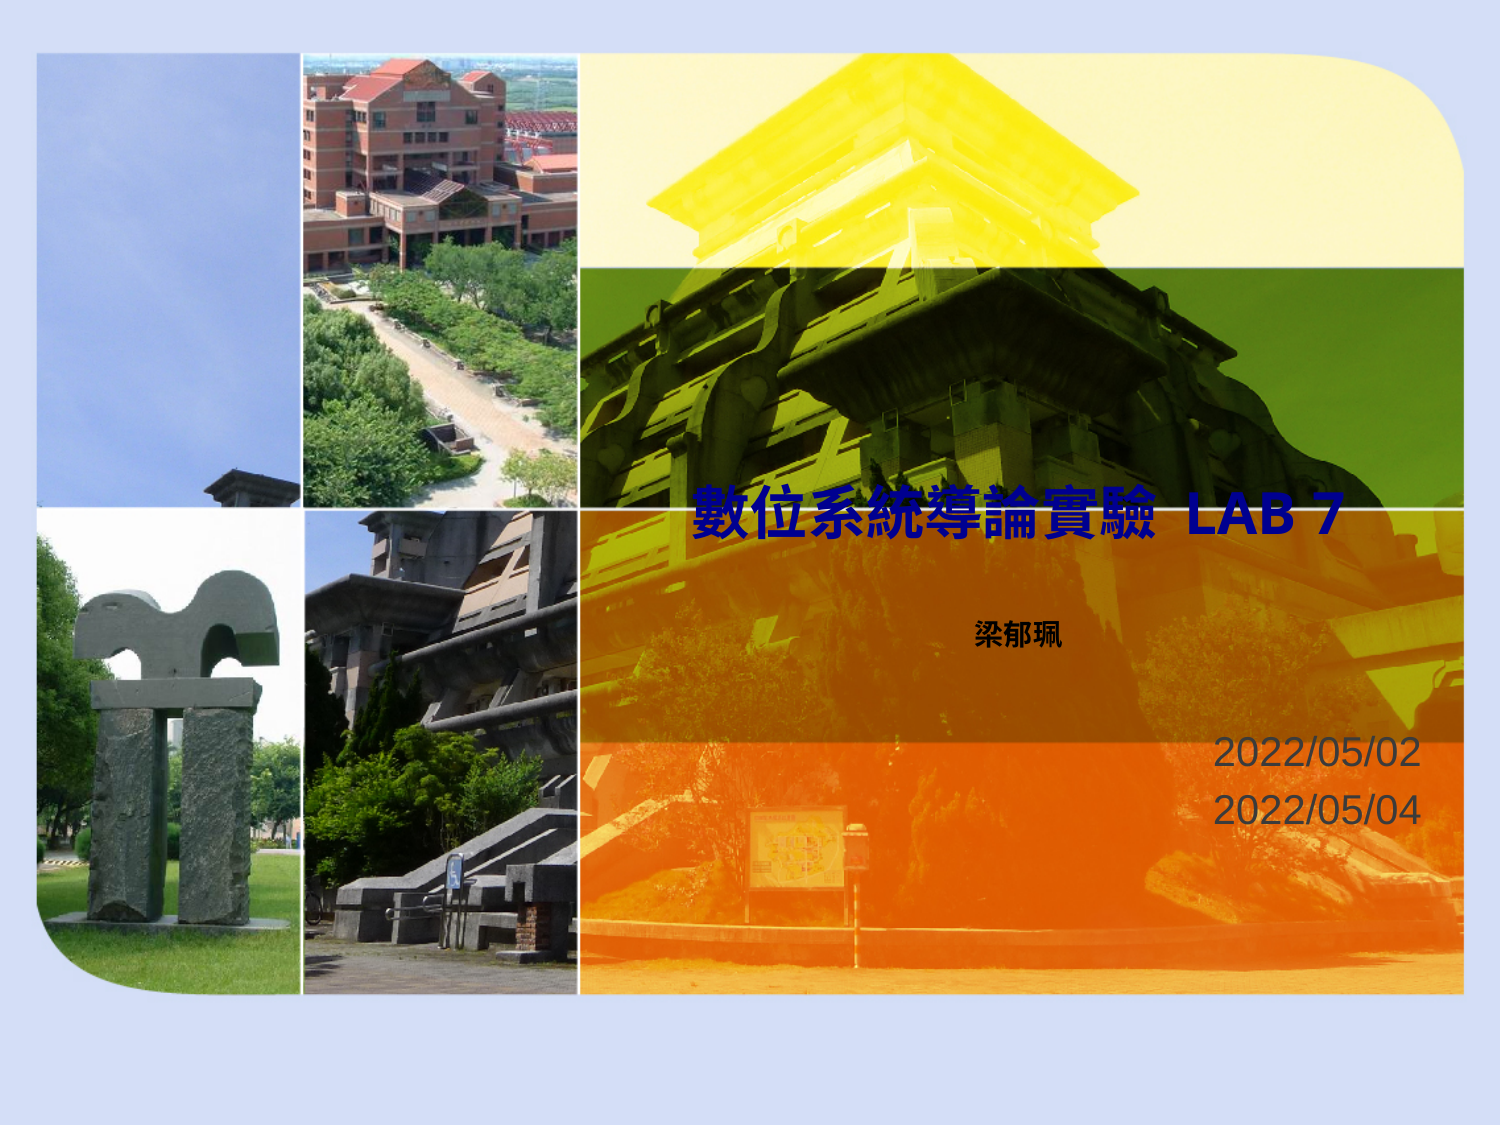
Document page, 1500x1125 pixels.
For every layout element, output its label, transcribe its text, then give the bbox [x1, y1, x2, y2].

subtitle 2022/05/02 2022/05/04 [609, 698, 1430, 860]
picture [0, 0, 1500, 1125]
title 數位系統導論實驗 Lab 7 梁郁珮 [608, 317, 1429, 670]
